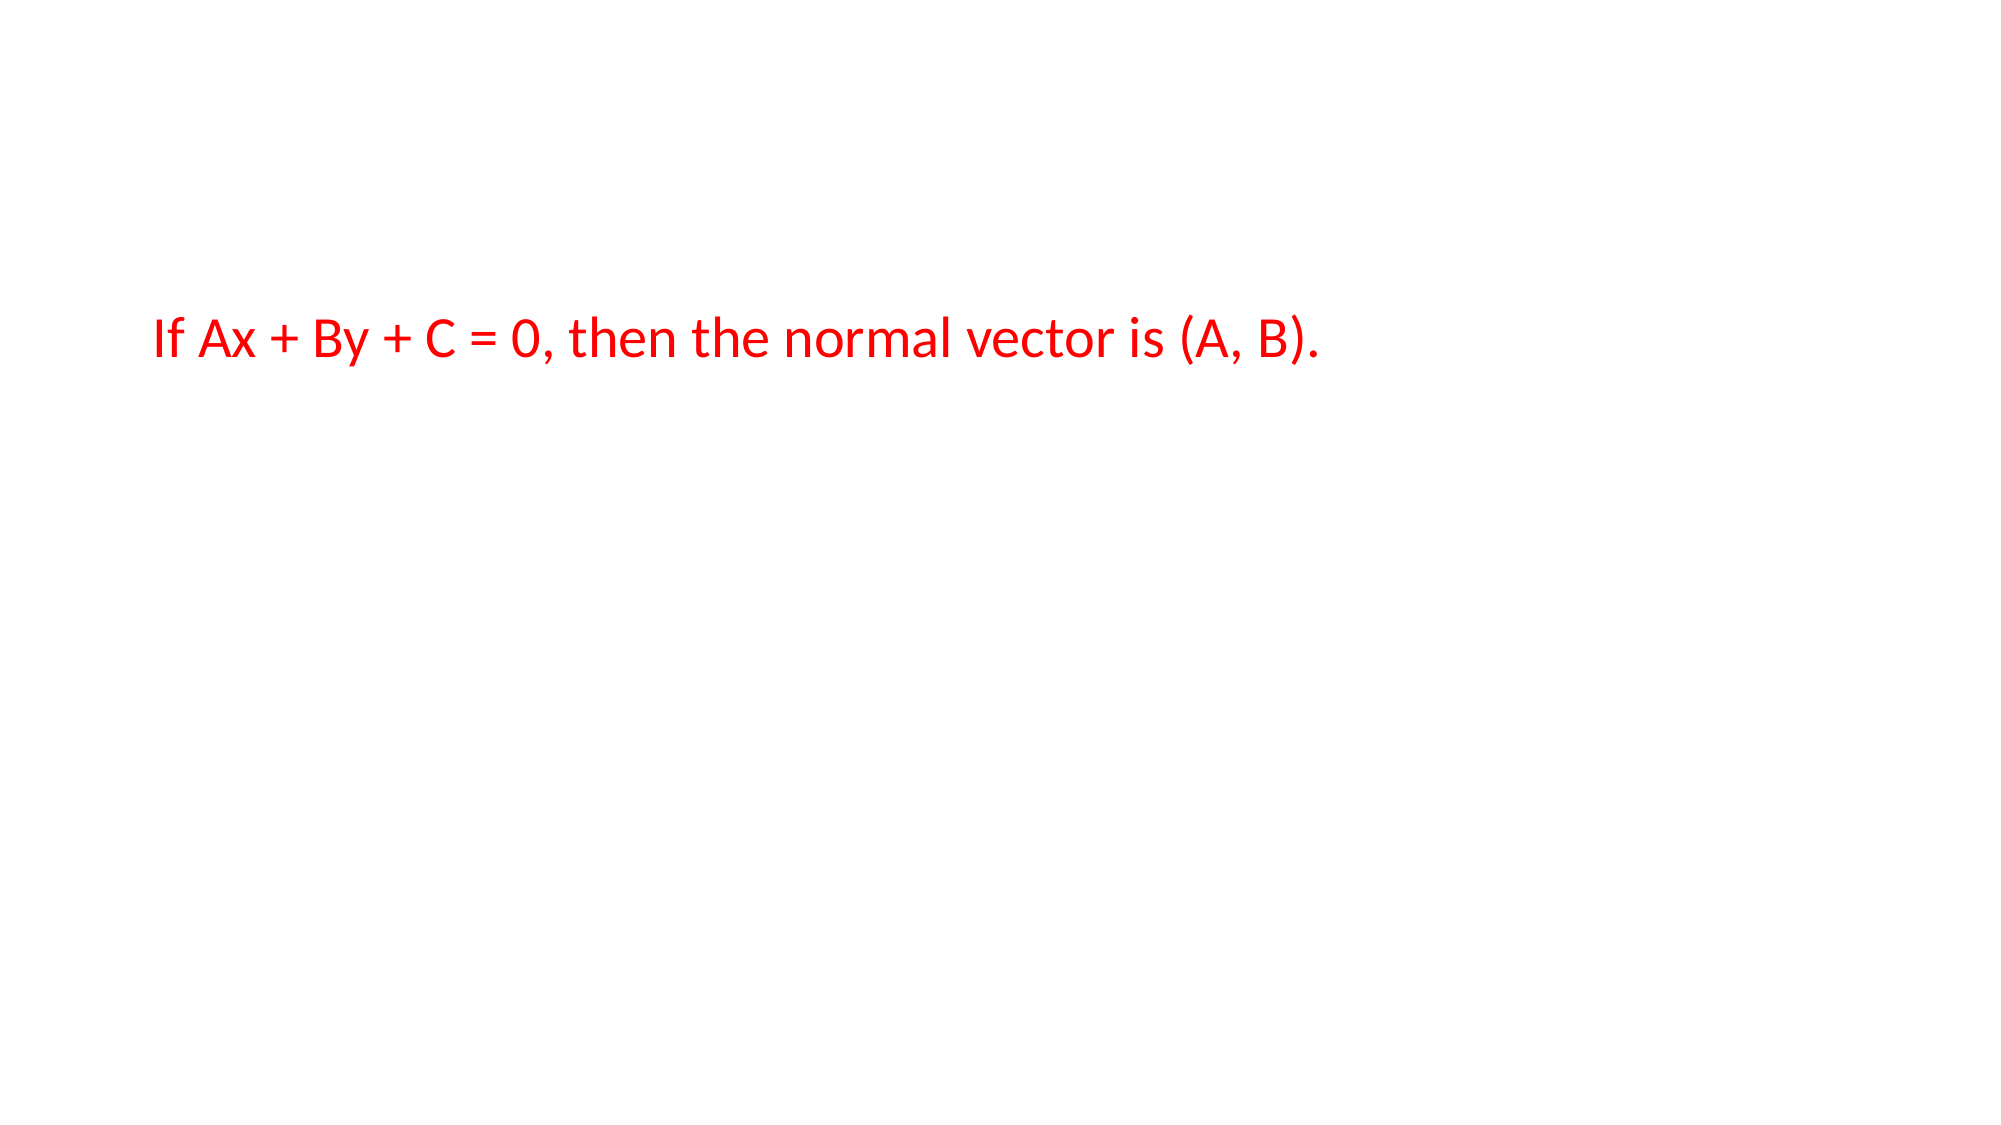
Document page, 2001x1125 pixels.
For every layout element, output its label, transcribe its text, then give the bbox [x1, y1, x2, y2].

list If Ax + By + C = 0, then the normal vector is (A, B). [137, 299, 1863, 1014]
